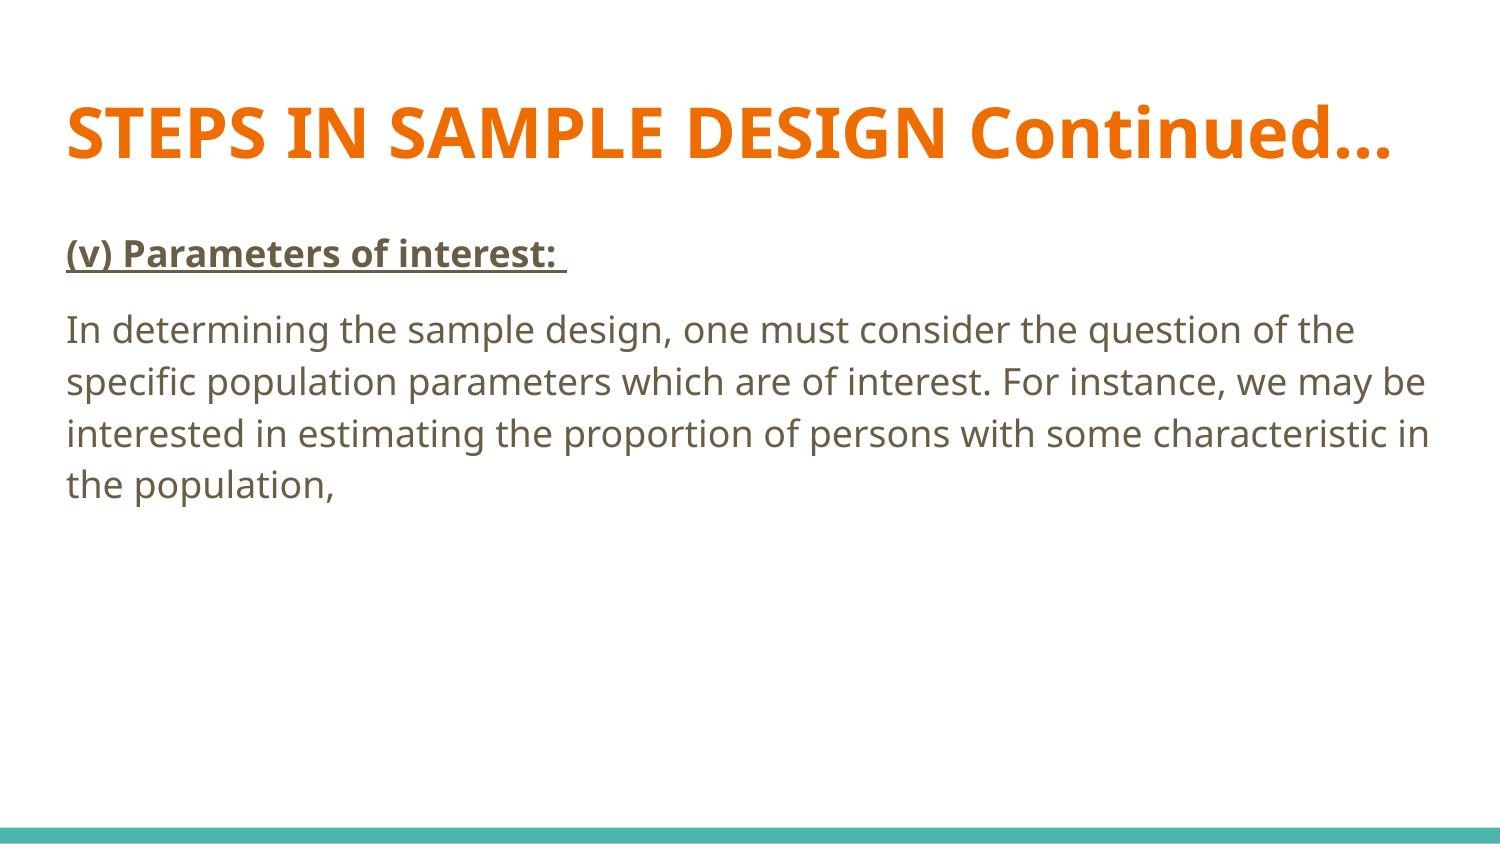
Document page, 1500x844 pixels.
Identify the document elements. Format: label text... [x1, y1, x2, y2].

list (v) Parameters of interest: In determining the sample design, one must consider the question of the specific population parameters which are of interest. For instance, we may be interested in estimating the proportion of persons with some characteristic in the population, [51, 207, 1449, 750]
title STEPS IN SAMPLE DESIGN Continued... [51, 72, 1449, 189]
